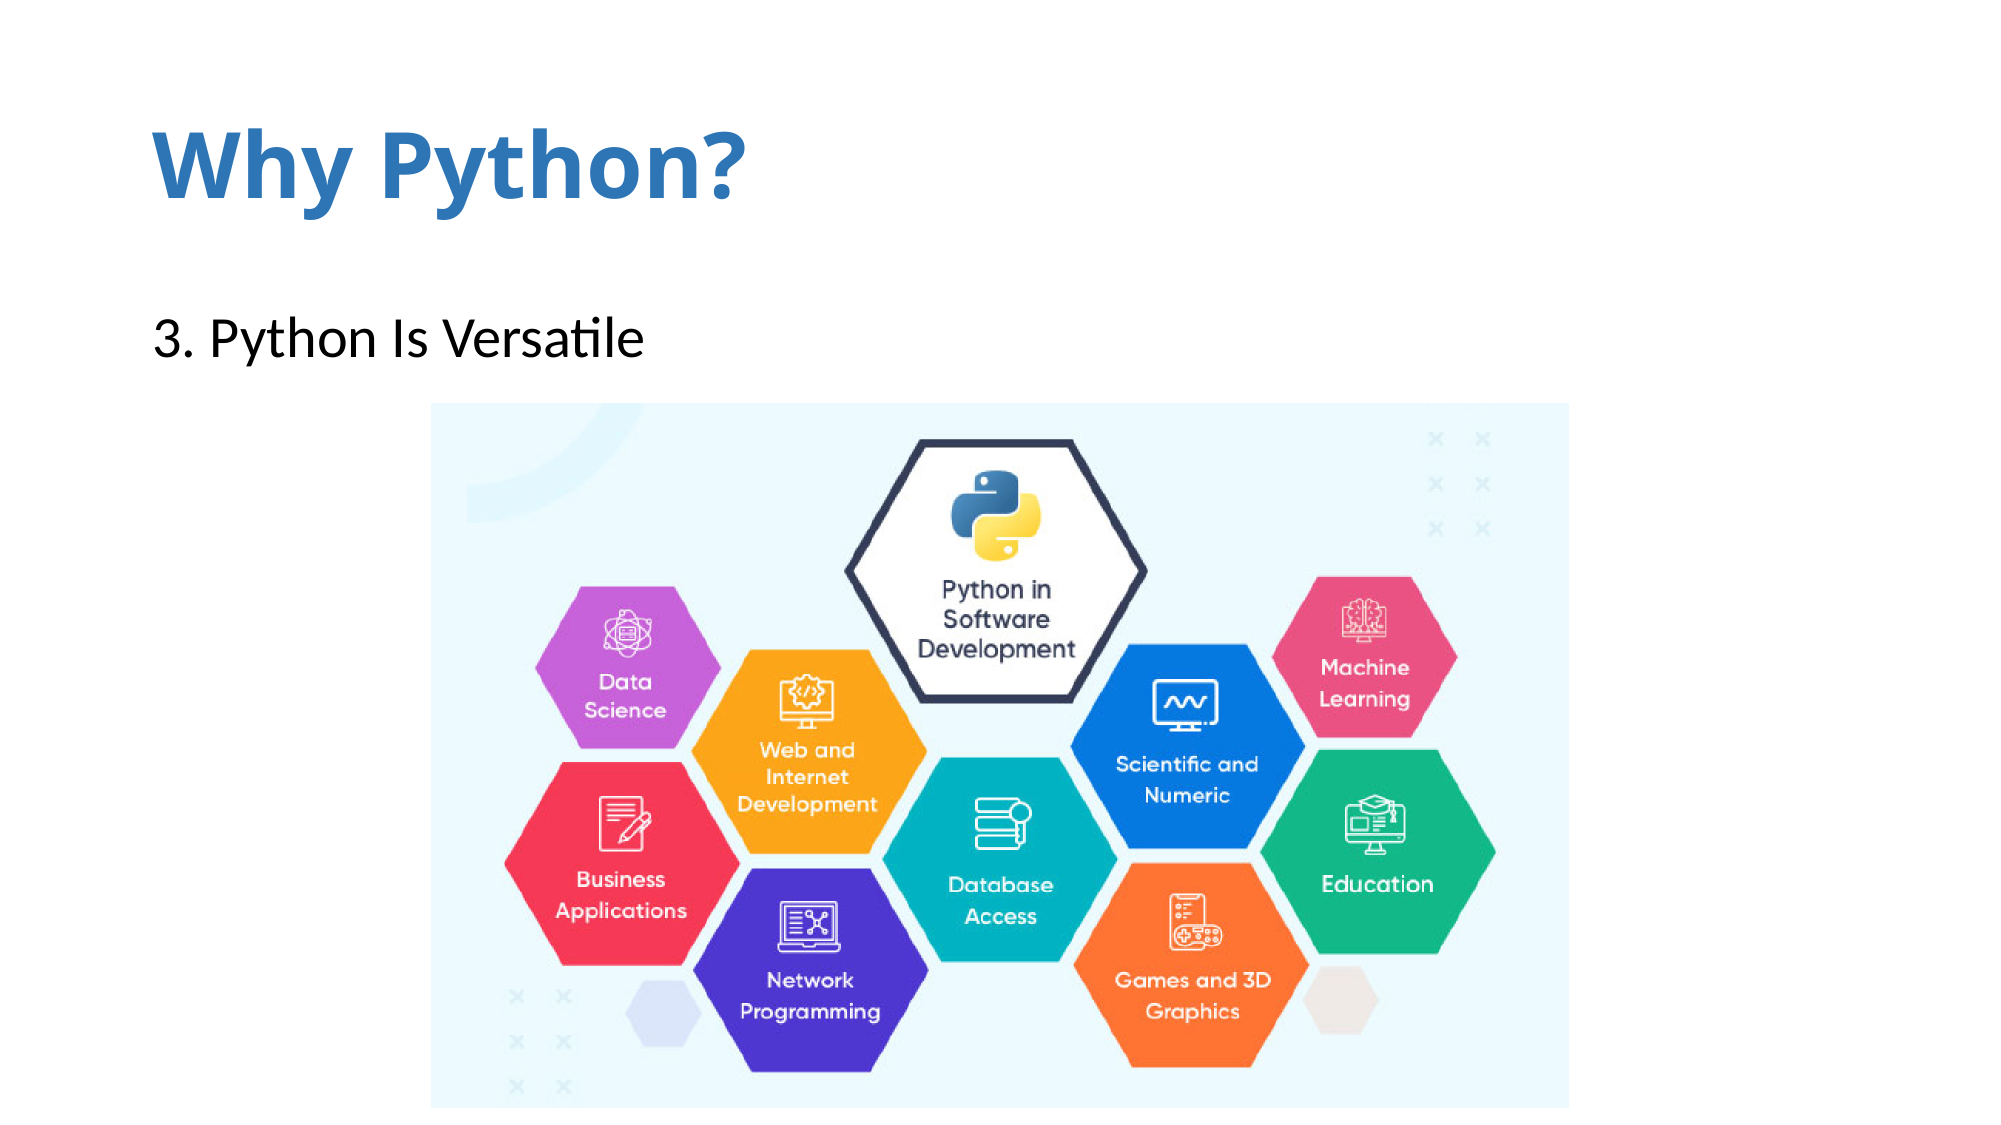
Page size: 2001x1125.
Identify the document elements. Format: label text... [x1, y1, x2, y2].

title Why Python? [137, 59, 1863, 278]
picture [431, 403, 1569, 1109]
list 3. Python Is Versatile [137, 299, 1863, 1014]
